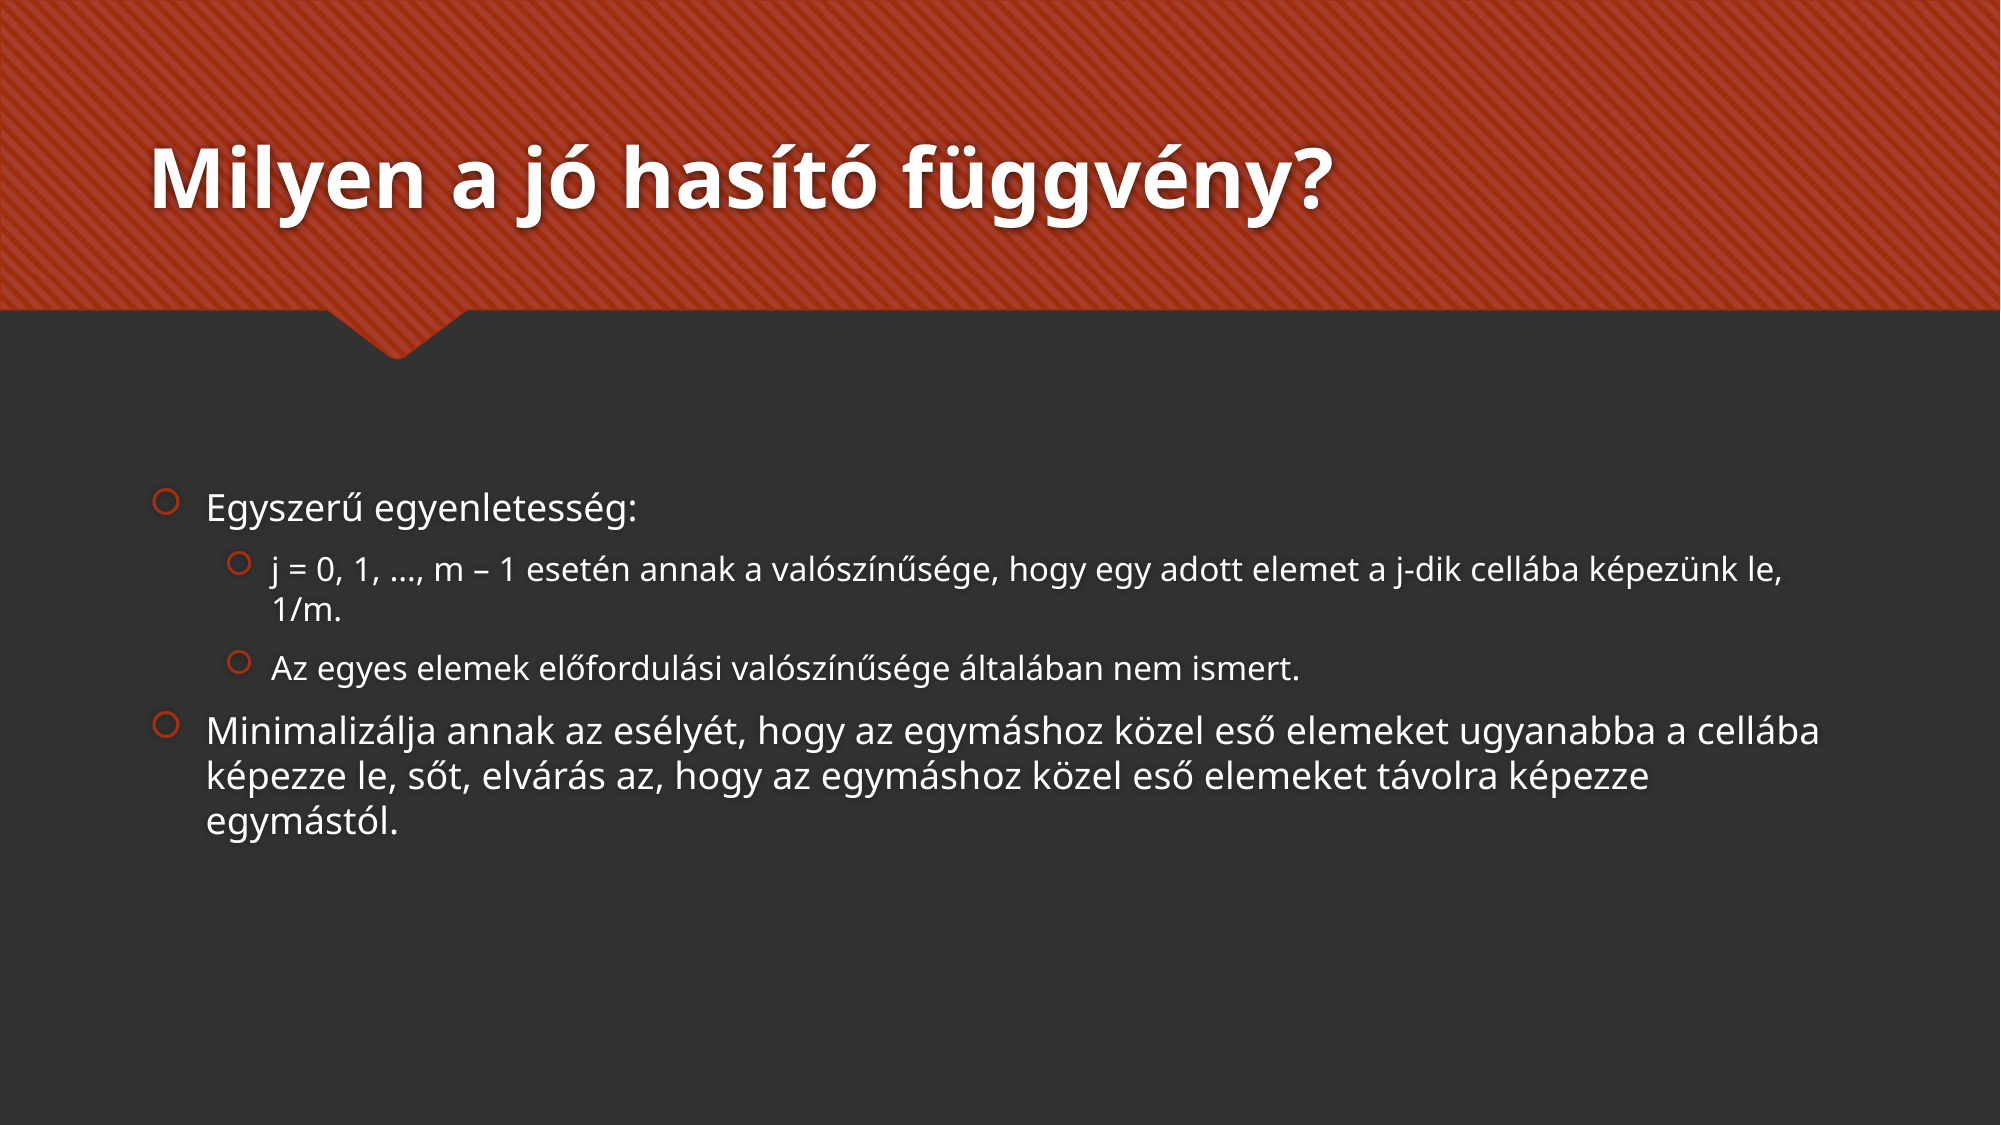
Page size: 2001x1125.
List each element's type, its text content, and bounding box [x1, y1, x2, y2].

list Egyszerű egyenletesség: j = 0, 1, …, m – 1 esetén annak a valószínűsége, hogy egy adott elemet a j-dik cellába képezünk le, 1/m. Az egyes elemek előfordulási valószínűsége általában nem ismert. Minimalizálja annak az esélyét, hogy az egymáshoz közel eső elemeket ugyanabba a cellába képezze le, sőt, elvárás az, hogy az egymáshoz közel eső elemeket távolra képezze egymástól. [134, 364, 1853, 962]
title Milyen a jó hasító függvény? [132, 73, 1868, 233]
